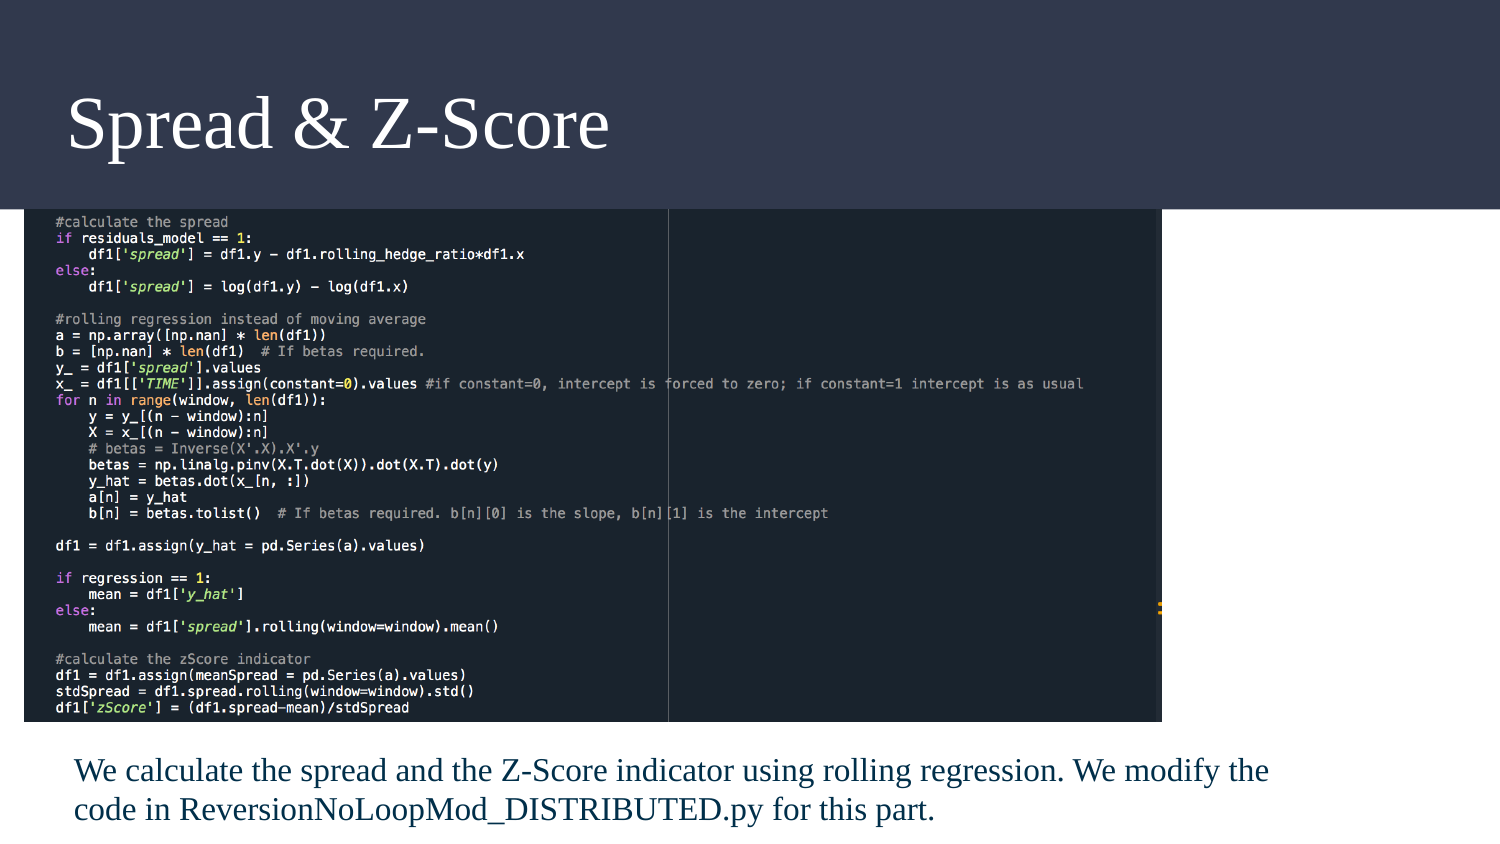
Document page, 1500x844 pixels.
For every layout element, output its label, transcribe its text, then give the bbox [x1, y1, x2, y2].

title Spread & Z-Score [51, 58, 1449, 161]
text_box We calculate the spread and the Z-Score indicator using rolling regression. We modify the code in ReversionNoLoopMod_DISTRIBUTED.py for this part. [58, 732, 1307, 843]
picture [24, 209, 1162, 722]
